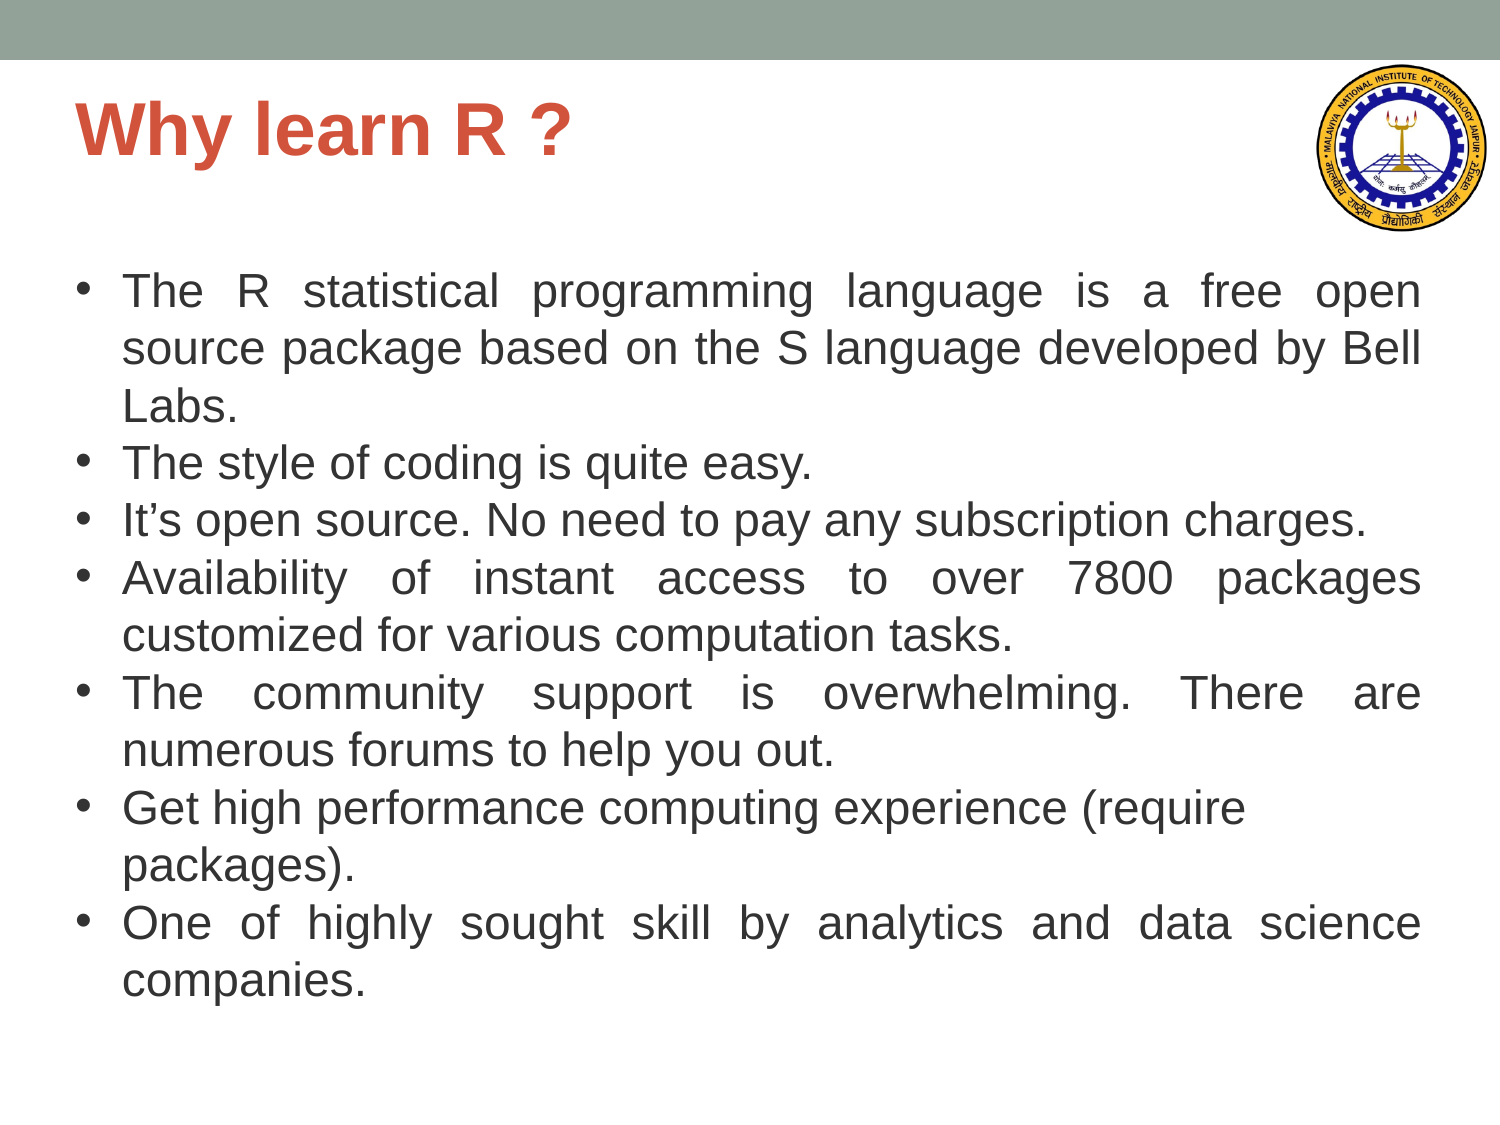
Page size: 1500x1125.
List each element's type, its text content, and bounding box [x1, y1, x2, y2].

text_box Why learn R ? [74, 44, 1425, 161]
text_box The R statistical programming language is a free open source package based on the S language developed by Bell Labs. The style of coding is quite easy. It’s open source. No need to pay any subscription charges. Availability of instant access to over 7800 packages customized for various computation tasks. The community support is overwhelming. There are numerous forums to help you out. Get high performance computing experience (require packages). One of highly sought skill by analytics and data science companies. [74, 259, 1425, 1035]
text_box [56, 237, 116, 298]
picture [1316, 64, 1487, 232]
